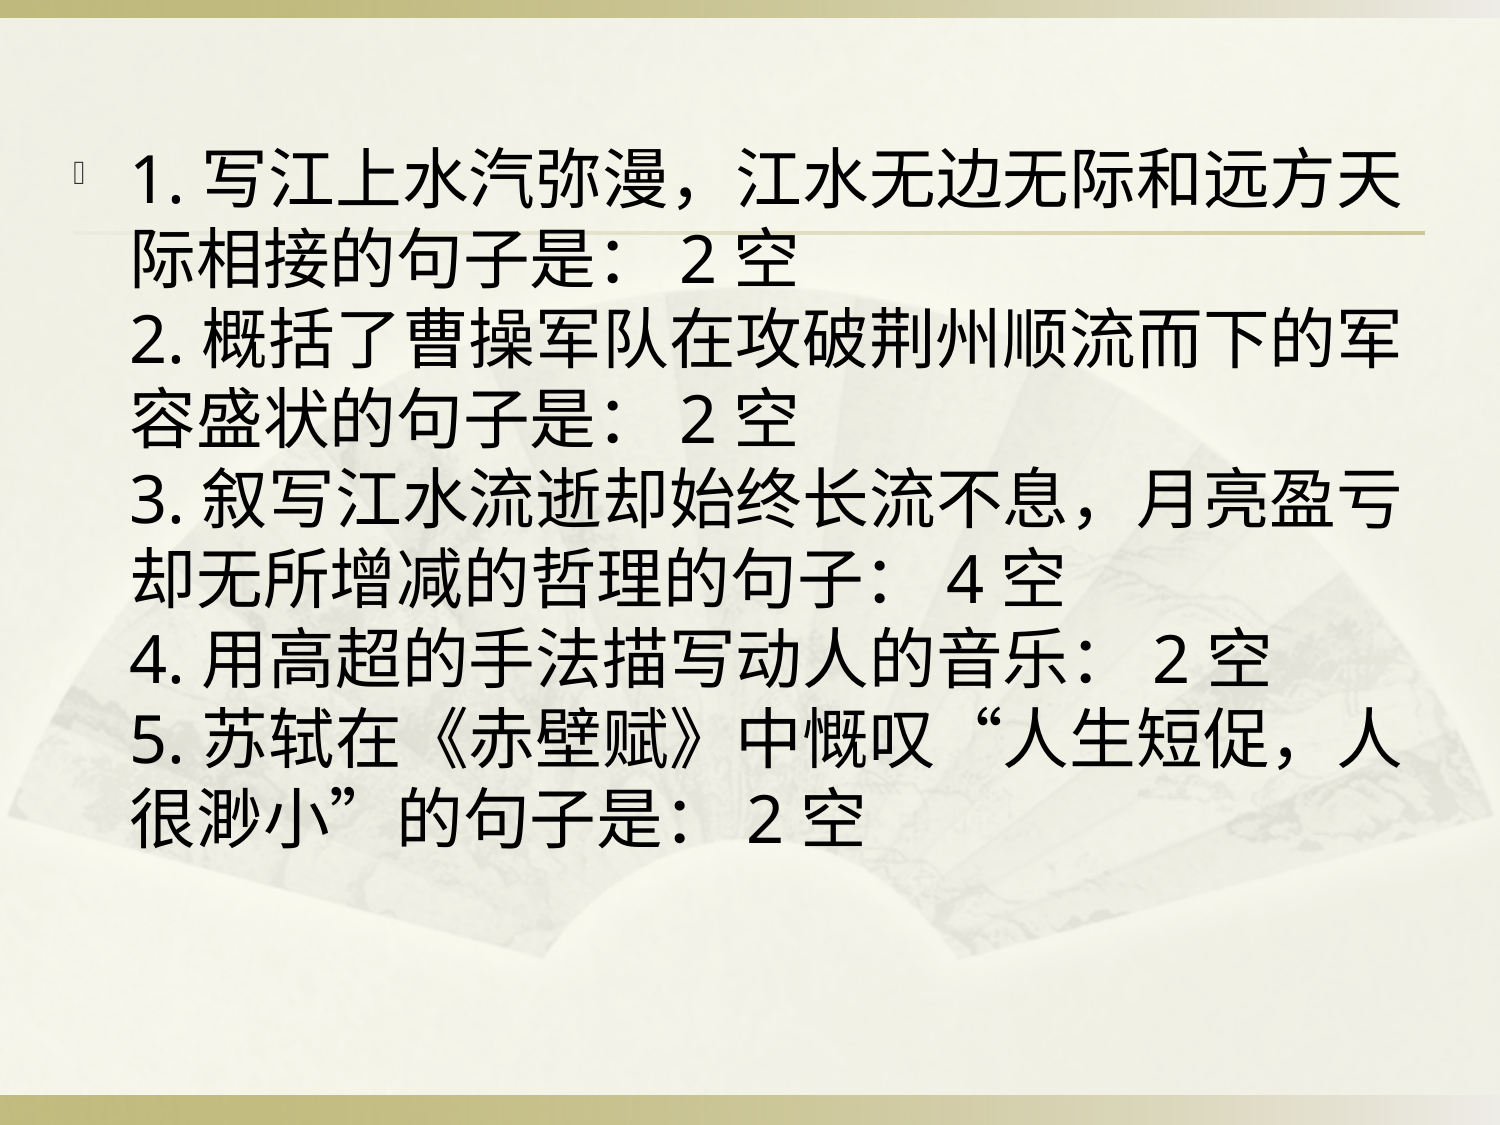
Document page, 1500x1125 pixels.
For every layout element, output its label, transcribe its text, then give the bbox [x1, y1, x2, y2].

list 1.写江上水汽弥漫，江水无边无际和远方天际相接的句子是：2空 2.概括了曹操军队在攻破荆州顺流而下的军容盛状的句子是：2空 3.叙写江水流逝却始终长流不息，月亮盈亏却无所增减的哲理的句子：4空 4.用高超的手法描写动人的音乐：2空 5.苏轼在《赤壁赋》中慨叹“人生短促，人很渺小”的句子是：2空 [58, 128, 1465, 1032]
